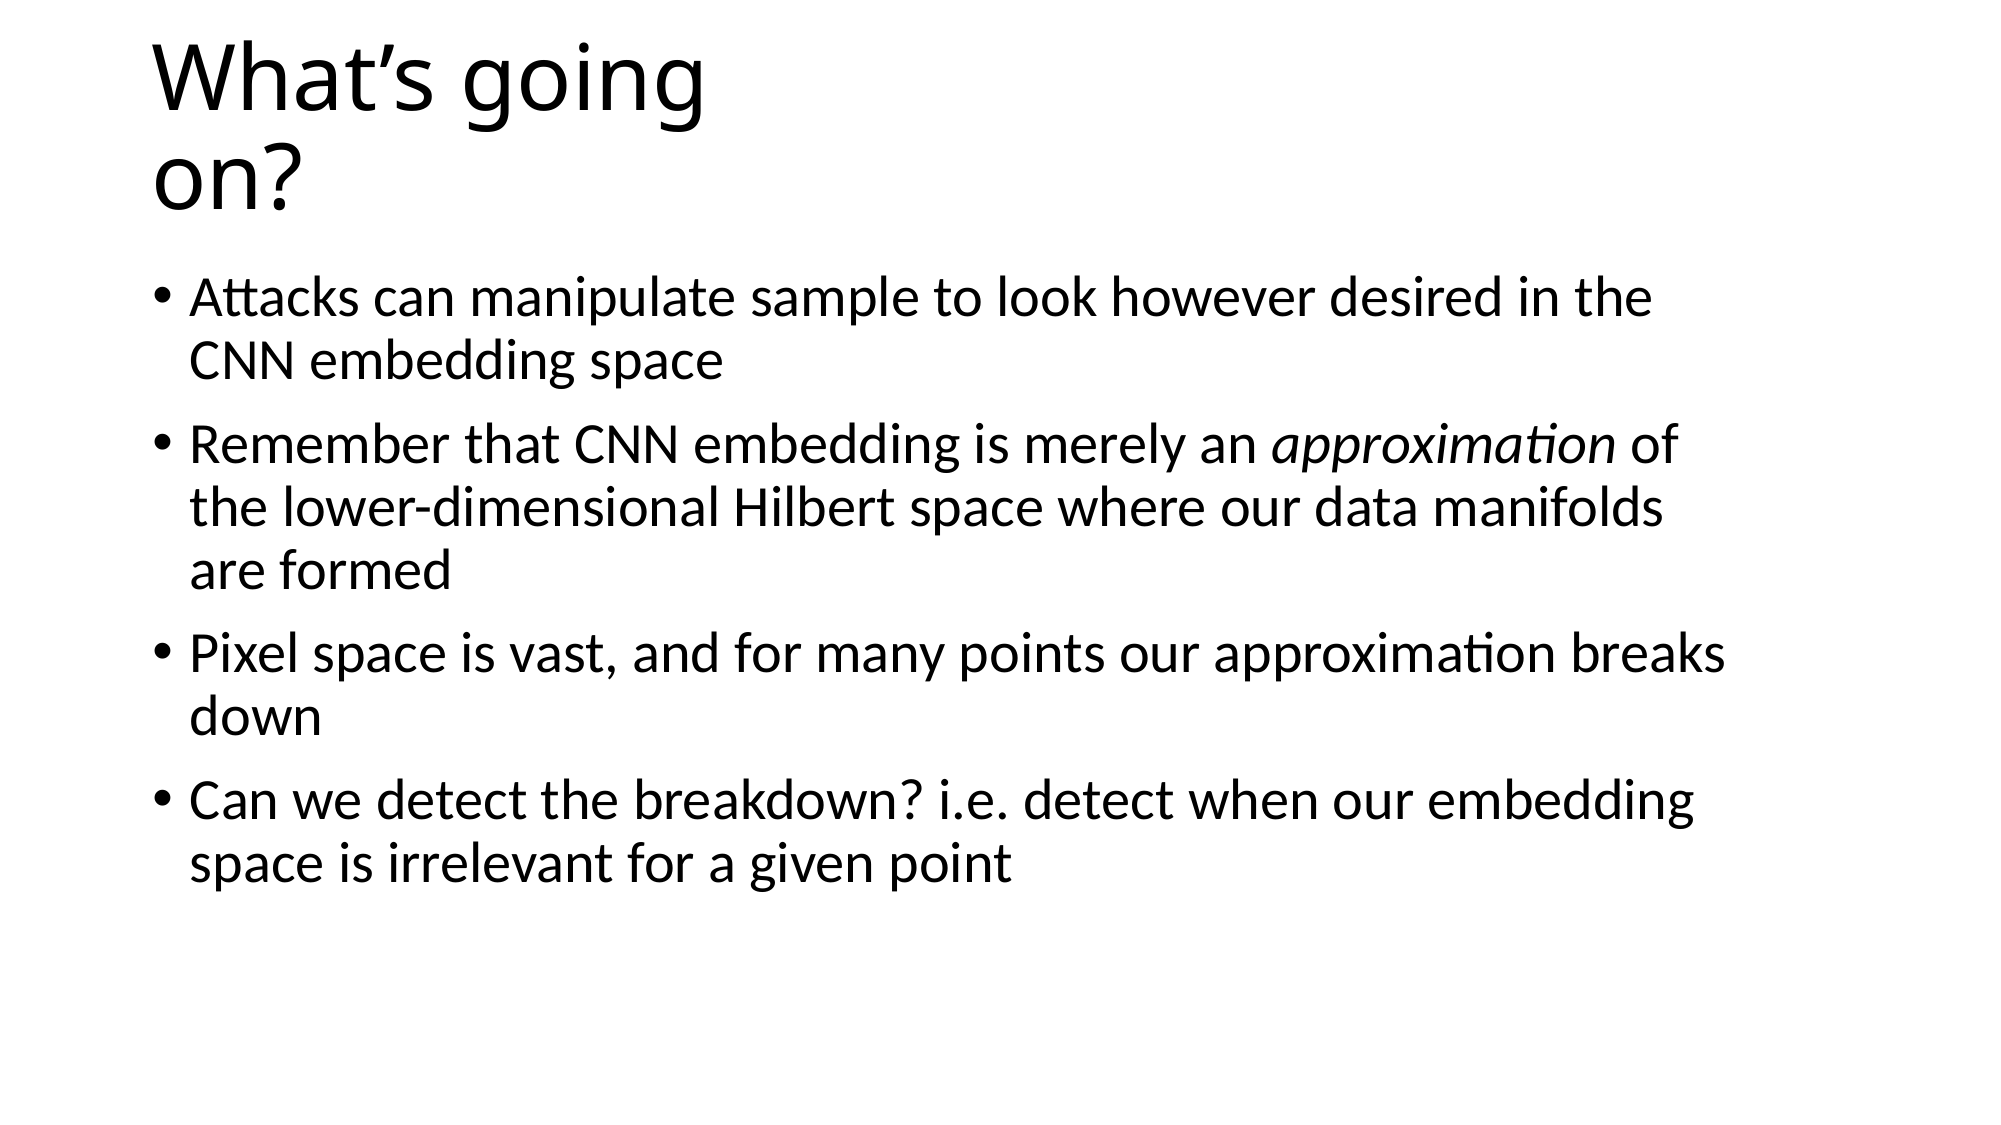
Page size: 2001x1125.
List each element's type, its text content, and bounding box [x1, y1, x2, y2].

text_box Attacks can manipulate sample to look however desired in the CNN embedding space Remember that CNN embedding is merely an approximation of the lower-dimensional Hilbert space where our data manifolds are formed Pixel space is vast, and for many points our approximation breaks down Can we detect the breakdown? i.e. detect when our embedding space is irrelevant for a given point [137, 259, 1755, 1059]
title What’s going on? [136, 21, 839, 239]
